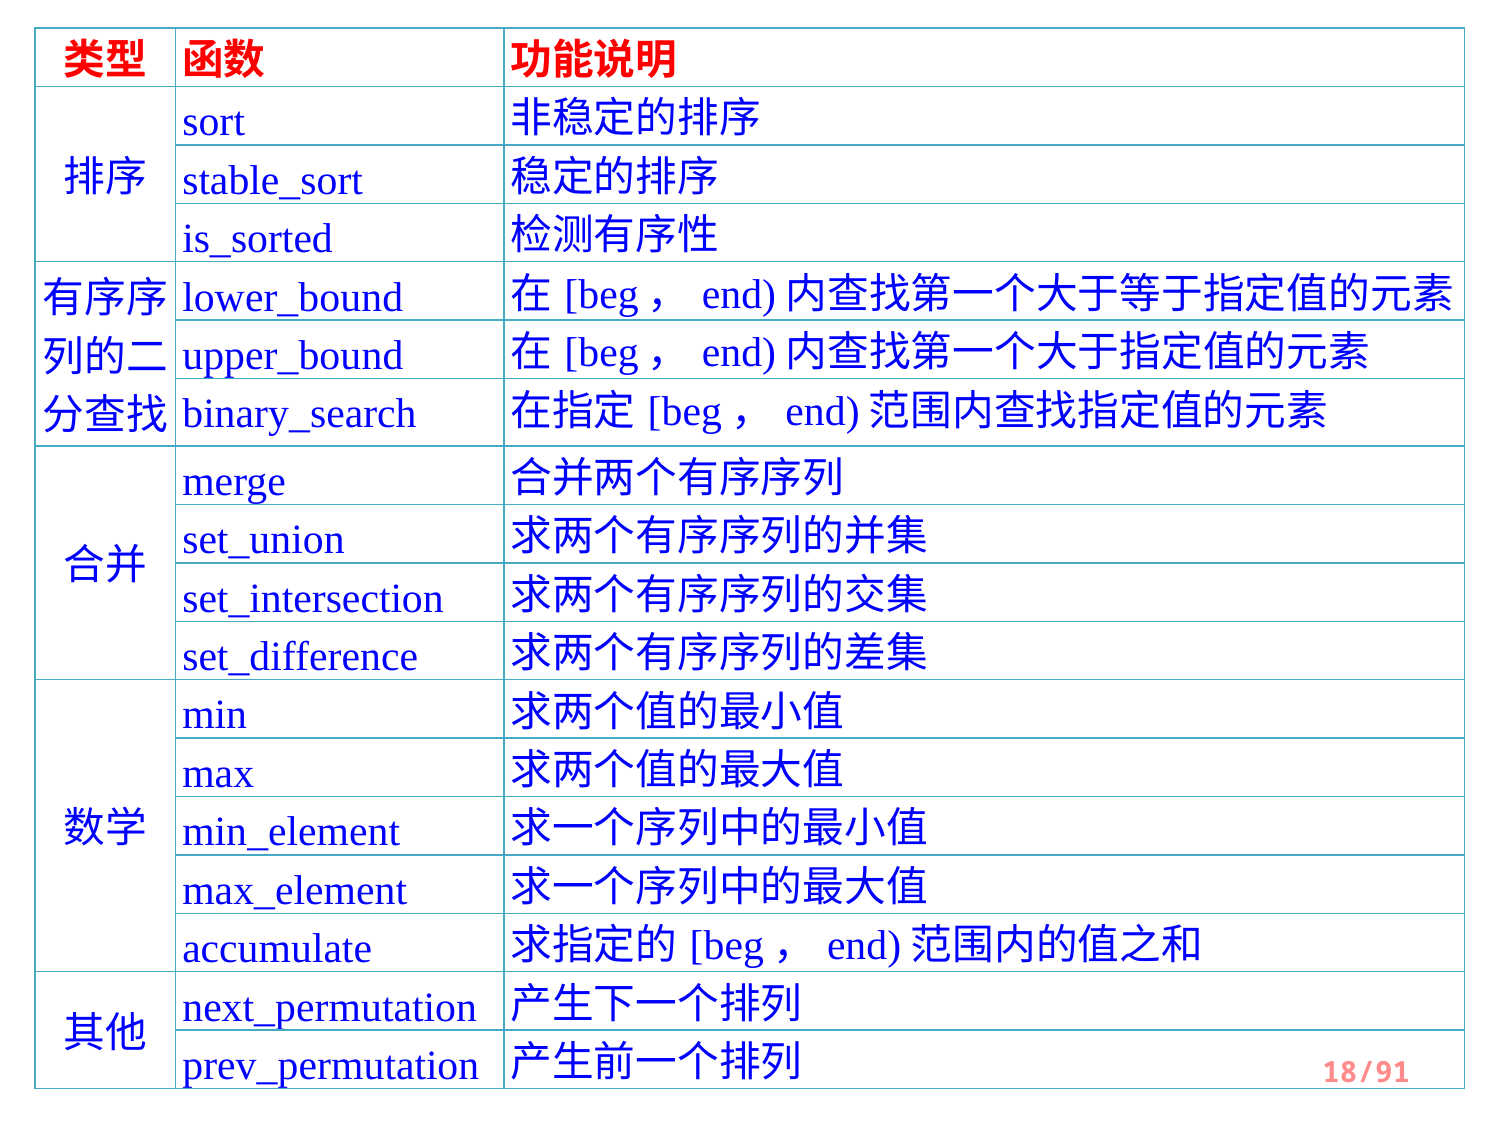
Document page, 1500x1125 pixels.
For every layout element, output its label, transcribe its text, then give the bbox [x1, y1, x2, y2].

table_cell accumulate [176, 914, 503, 971]
slide_number 18/91 [1074, 1042, 1425, 1103]
table_cell prev_permutation [176, 1031, 503, 1088]
table_cell 产生下一个排列 [505, 972, 1464, 1029]
table_cell max_element [176, 856, 503, 913]
table_cell 稳定的排序 [505, 146, 1464, 203]
table_cell 求一个序列中的最小值 [505, 797, 1464, 854]
table_cell 合并 [36, 447, 175, 679]
table_cell 非稳定的排序 [505, 87, 1464, 144]
table_cell 求两个有序序列的交集 [505, 564, 1464, 621]
table_header 功能说明 [505, 29, 1464, 86]
table_cell 检测有序性 [505, 204, 1464, 261]
table_cell 在[beg，end)内查找第一个大于等于指定值的元素 [505, 262, 1464, 319]
table_cell sort [176, 87, 503, 144]
table_cell 求两个有序序列的并集 [505, 505, 1464, 562]
table_cell 合并两个有序序列 [505, 447, 1464, 504]
table_cell 产生前一个排列 [505, 1031, 1464, 1088]
table_cell lower_bound [176, 262, 503, 319]
table_cell min [176, 680, 503, 737]
table_cell 求指定的[beg，end)范围内的值之和 [505, 914, 1464, 971]
table_cell binary_search [176, 379, 503, 445]
table_cell 其他 [36, 972, 175, 1088]
table_cell 在指定[beg，end)范围内查找指定值的元素 [505, 379, 1464, 445]
table_cell set_intersection [176, 564, 503, 621]
table_cell set_union [176, 505, 503, 562]
table_header 类型 [36, 29, 175, 86]
table_cell is_sorted [176, 204, 503, 261]
table_cell 求两个值的最小值 [505, 680, 1464, 737]
table_cell 求两个值的最大值 [505, 739, 1464, 796]
table_cell 求两个有序序列的差集 [505, 622, 1464, 679]
table_cell set_difference [176, 622, 503, 679]
table_cell 在[beg，end)内查找第一个大于指定值的元素 [505, 321, 1464, 378]
table_header 函数 [176, 29, 503, 86]
table_cell merge [176, 447, 503, 504]
table_cell 排序 [36, 87, 175, 261]
table_cell 求一个序列中的最大值 [505, 856, 1464, 913]
table_cell next_permutation [176, 972, 503, 1029]
table_cell stable_sort [176, 146, 503, 203]
table_cell max [176, 739, 503, 796]
table_cell 数学 [36, 680, 175, 971]
table_cell 有序序列的二分查找 [36, 262, 175, 445]
table_cell upper_bound [176, 321, 503, 378]
table_cell min_element [176, 797, 503, 854]
